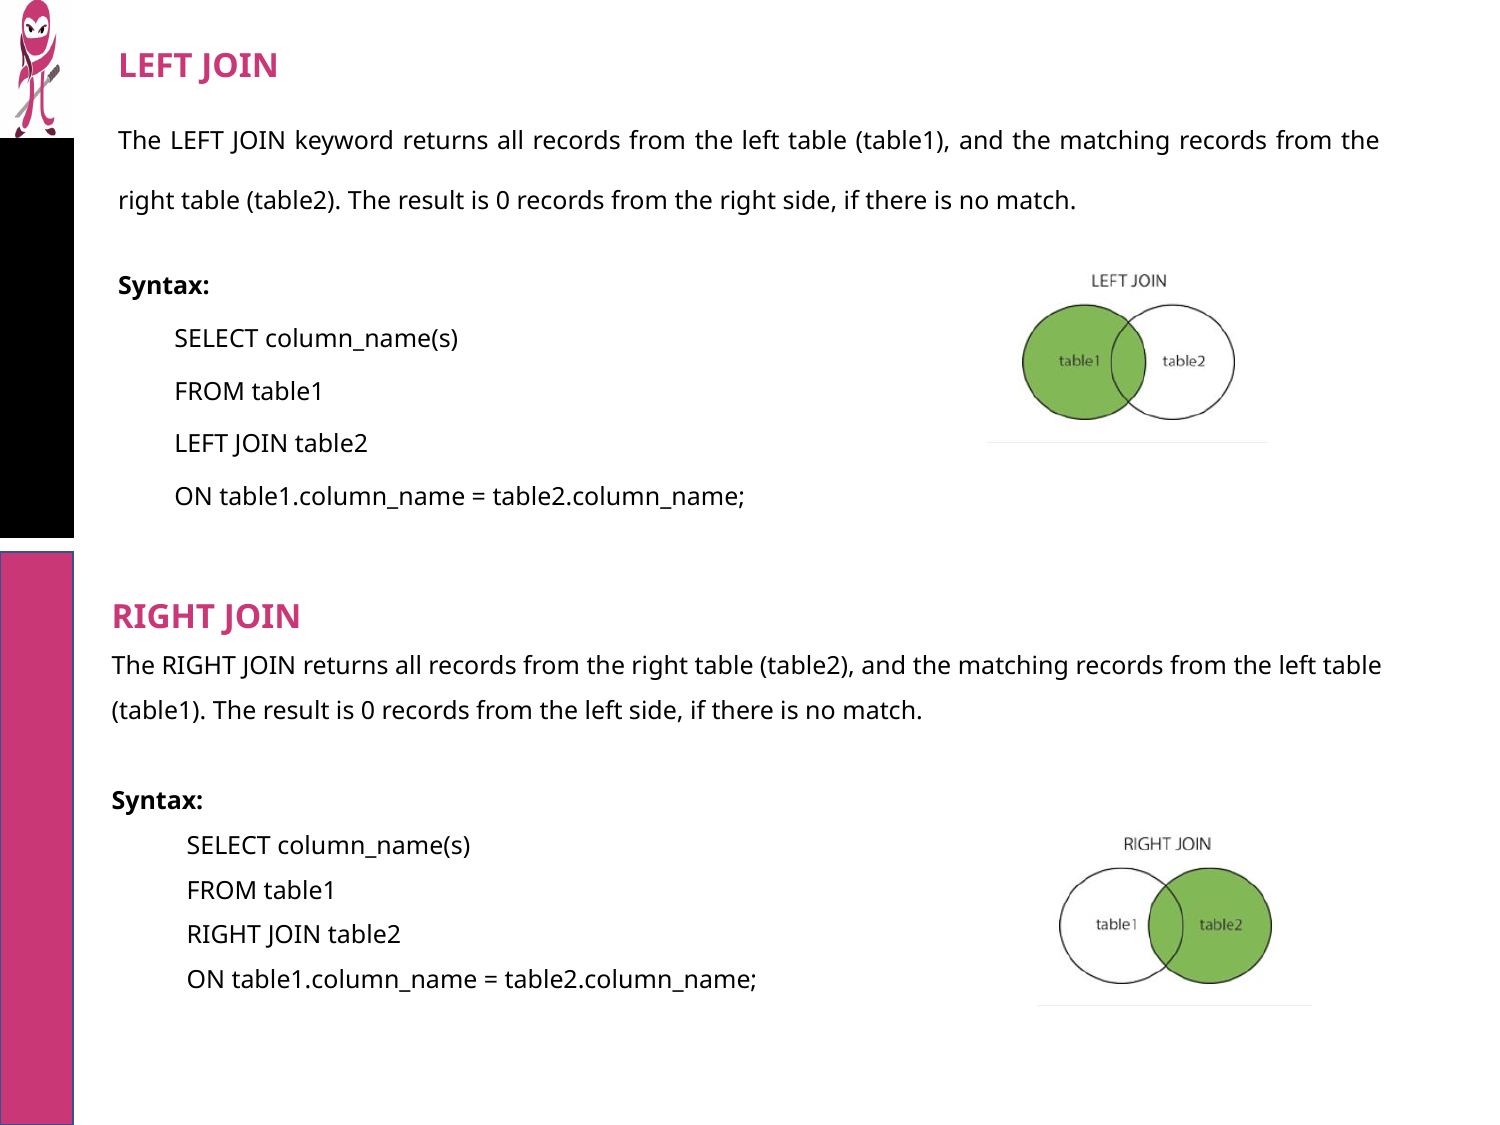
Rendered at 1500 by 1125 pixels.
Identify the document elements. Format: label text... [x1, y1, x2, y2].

picture [987, 249, 1269, 464]
title LEFT JOIN [103, 22, 1397, 87]
text_box RIGHT JOIN The RIGHT JOIN returns all records from the right table (table2), and the matching records from the left table (table1). The result is 0 records from the left side, if there is no match. Syntax: SELECT column_name(s) FROM table1 RIGHT JOIN table2 ON table1.column_name = table2.column_name; [96, 567, 1410, 1002]
picture [0, 0, 75, 139]
list The LEFT JOIN keyword returns all records from the left table (table1), and the matching records from the right table (table2). The result is 0 records from the right side, if there is no match. Syntax: SELECT column_name(s) FROM table1 LEFT JOIN table2 ON table1.column_name = table2.column_name; [103, 87, 1397, 539]
picture [1037, 815, 1312, 1024]
